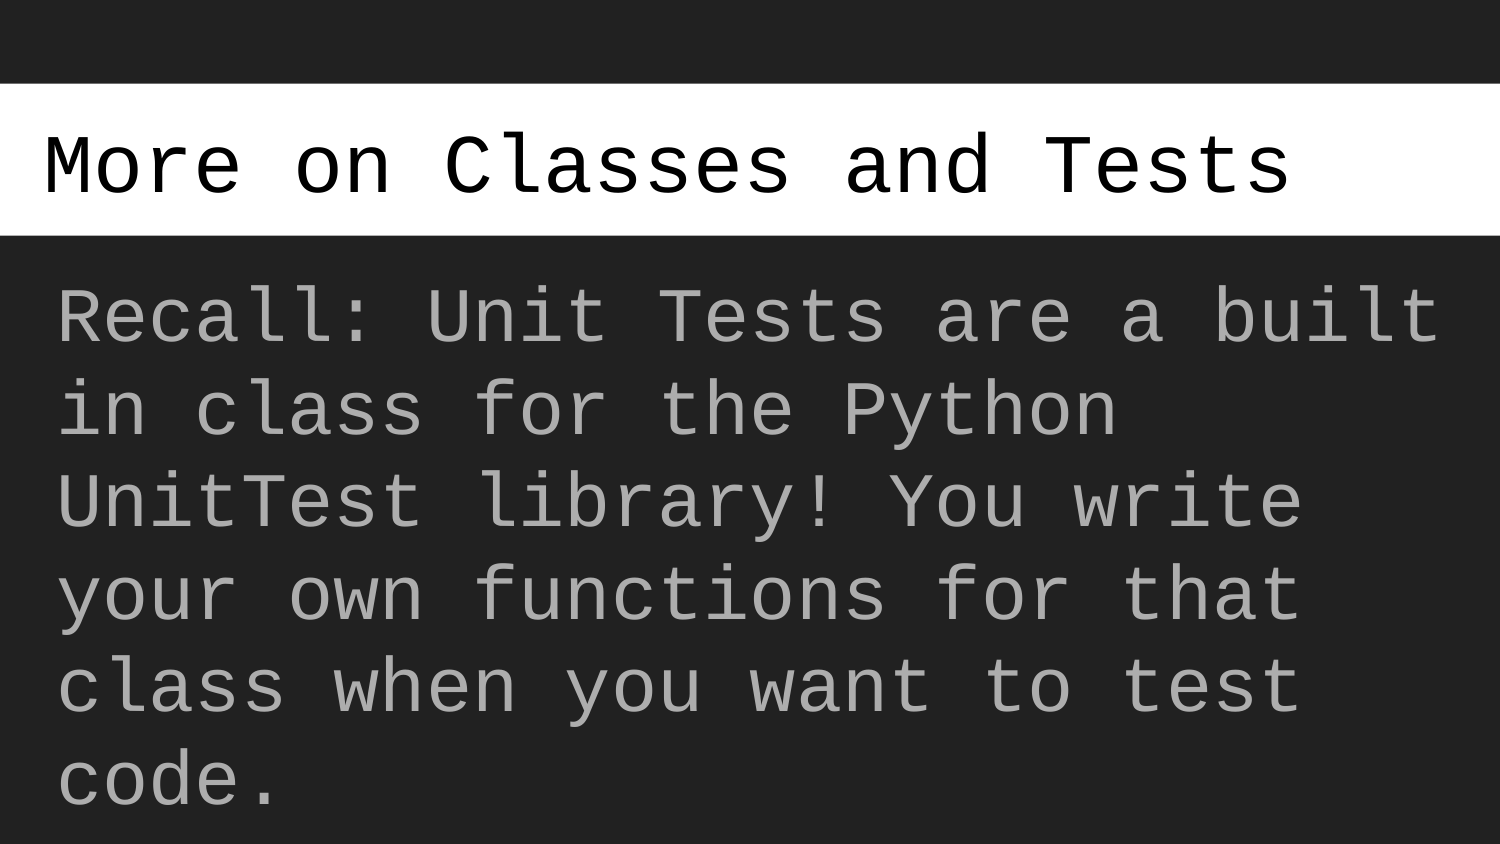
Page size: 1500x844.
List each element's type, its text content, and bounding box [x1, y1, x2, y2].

title More on Classes and Tests [0, 83, 1500, 236]
subtitle Recall: Unit Tests are a built in class for the Python UnitTest library! You write your own functions for that class when you want to test code. [41, 249, 1459, 773]
